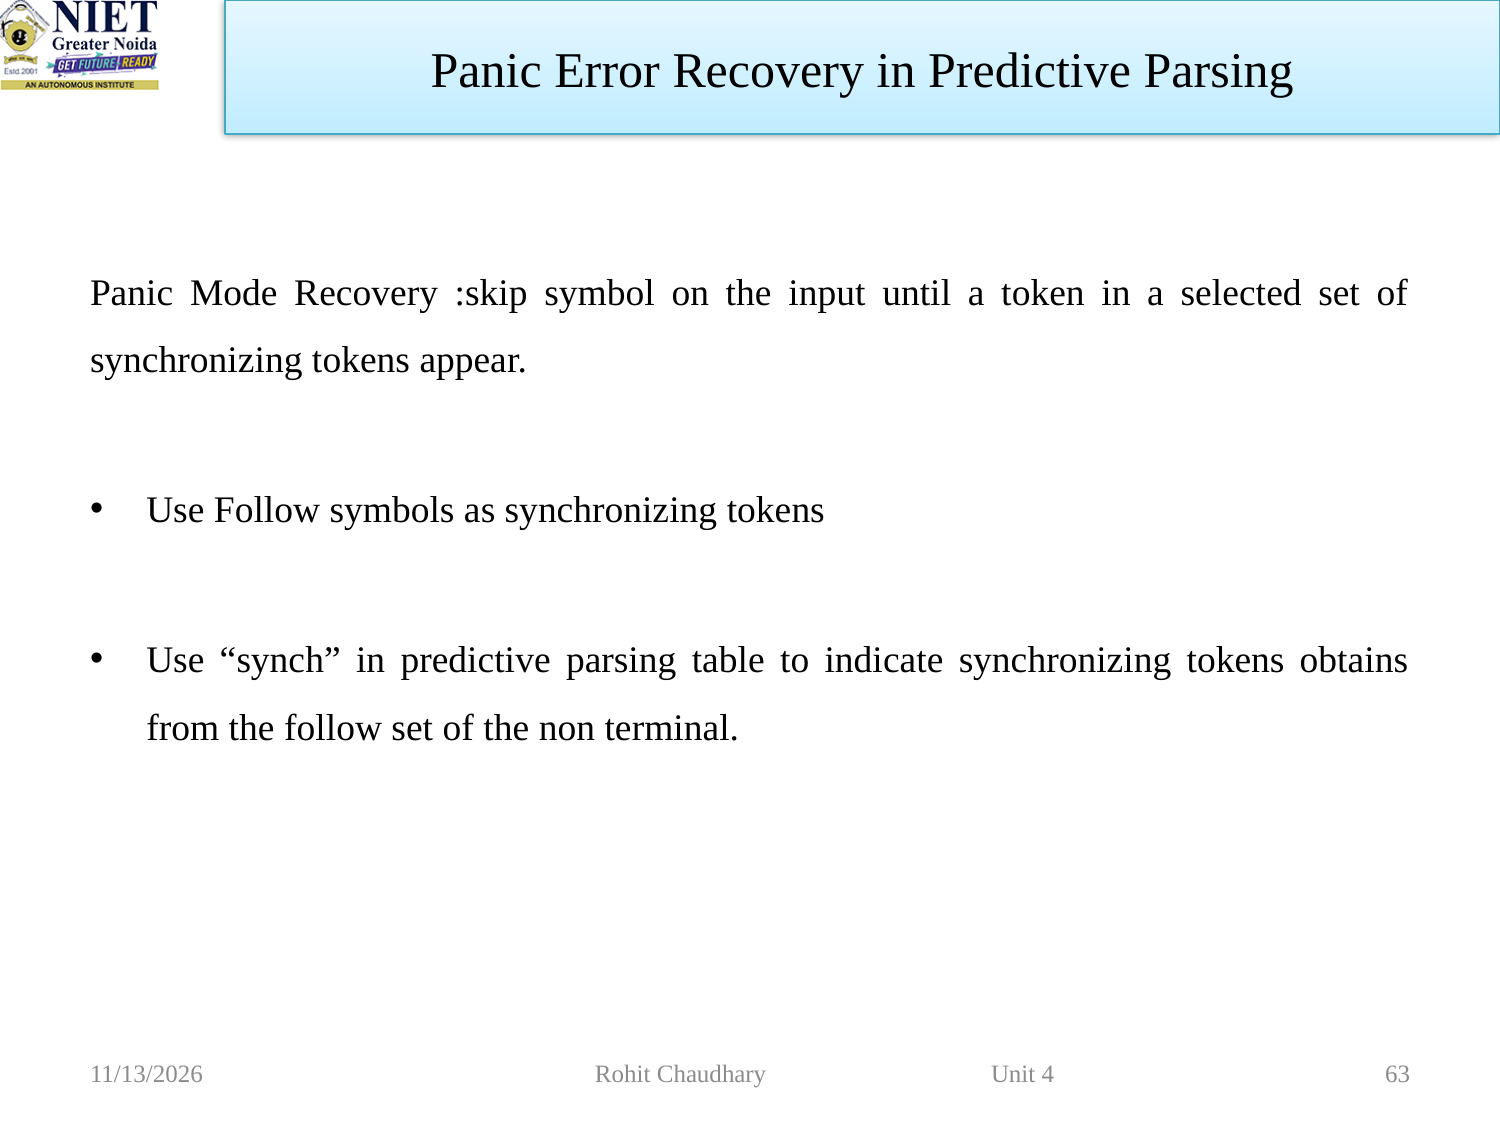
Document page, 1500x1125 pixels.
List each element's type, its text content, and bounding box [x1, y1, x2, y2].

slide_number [75, 1042, 412, 1103]
picture [0, 0, 159, 90]
text_box Panic Error Recovery in Predictive Parsing [224, 0, 1500, 135]
list Panic Mode Recovery :skip symbol on the input until a token in a selected set of synchronizing tokens appear. Use Follow symbols as synchronizing tokens Use “synch” in predictive parsing table to indicate synchronizing tokens obtains from the follow set of the non terminal. [75, 237, 1425, 981]
slide_number 63 [1238, 1042, 1425, 1103]
footer Rohit Chaudhary Unit 4 [412, 1042, 1238, 1103]
